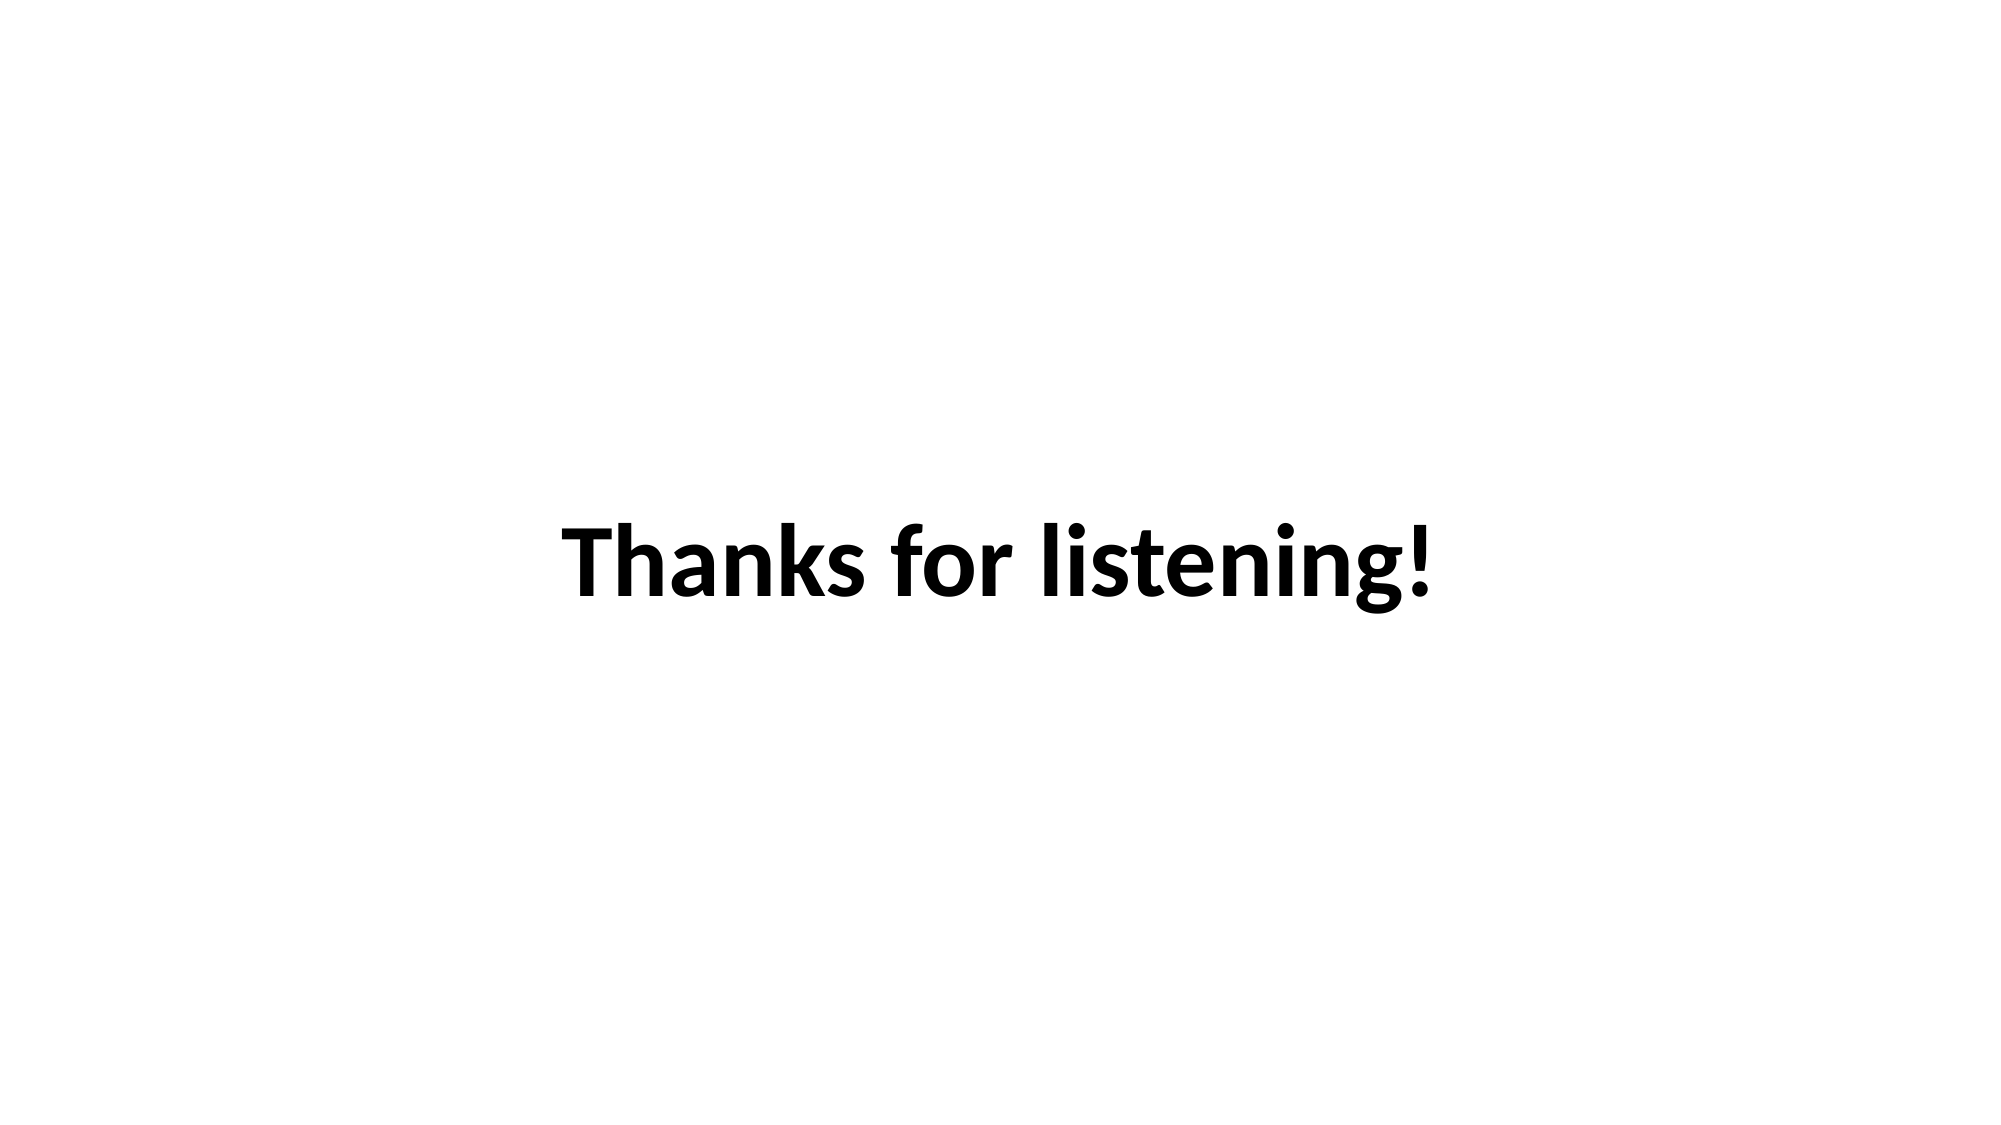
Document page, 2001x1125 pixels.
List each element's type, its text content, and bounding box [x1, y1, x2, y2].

title Thanks for listening! [137, 453, 1863, 672]
